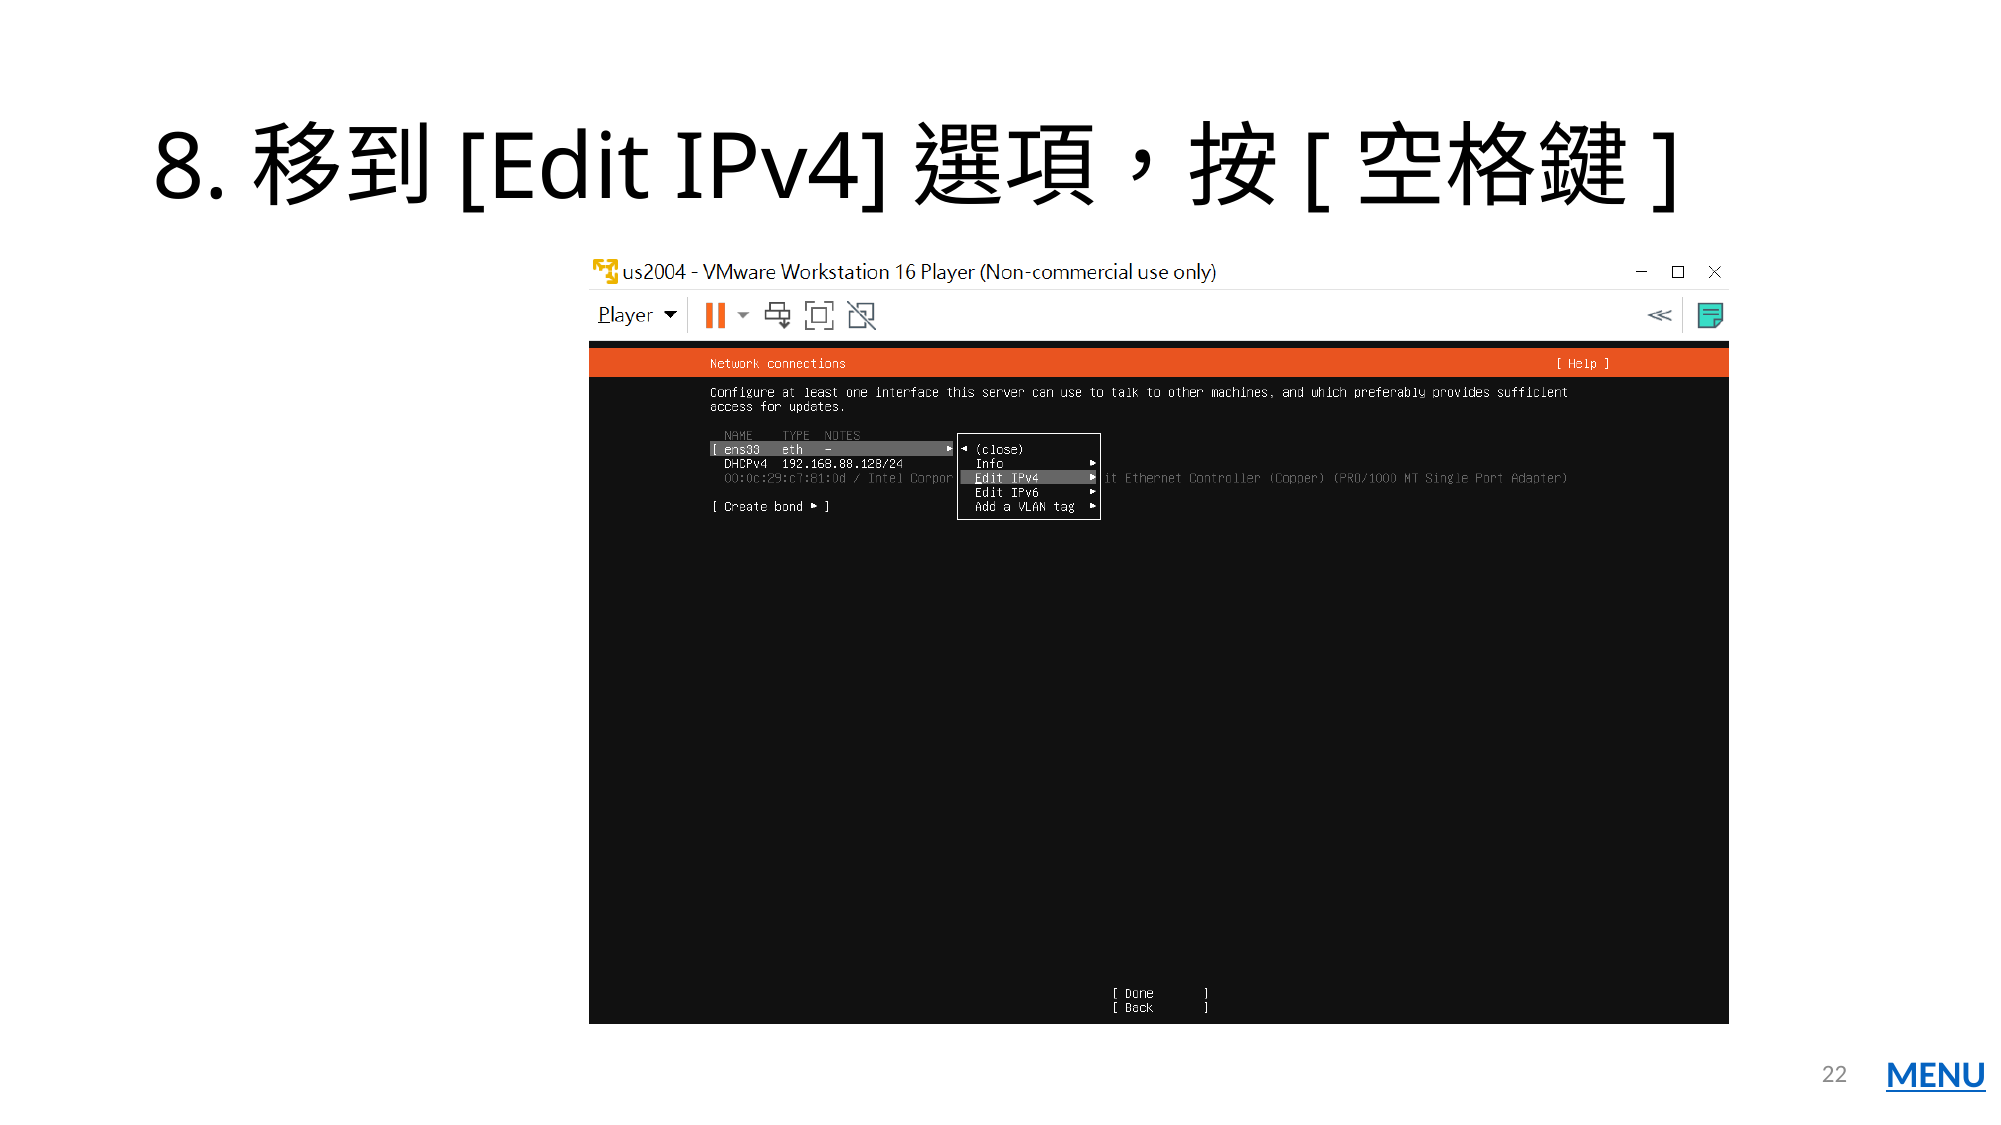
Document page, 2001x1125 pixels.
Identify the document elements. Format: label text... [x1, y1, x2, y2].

slide_number 22 [1412, 1042, 1863, 1103]
title 8.移到[Edit IPv4]選項，按[空格鍵] [137, 59, 1863, 278]
picture [589, 254, 1729, 1024]
